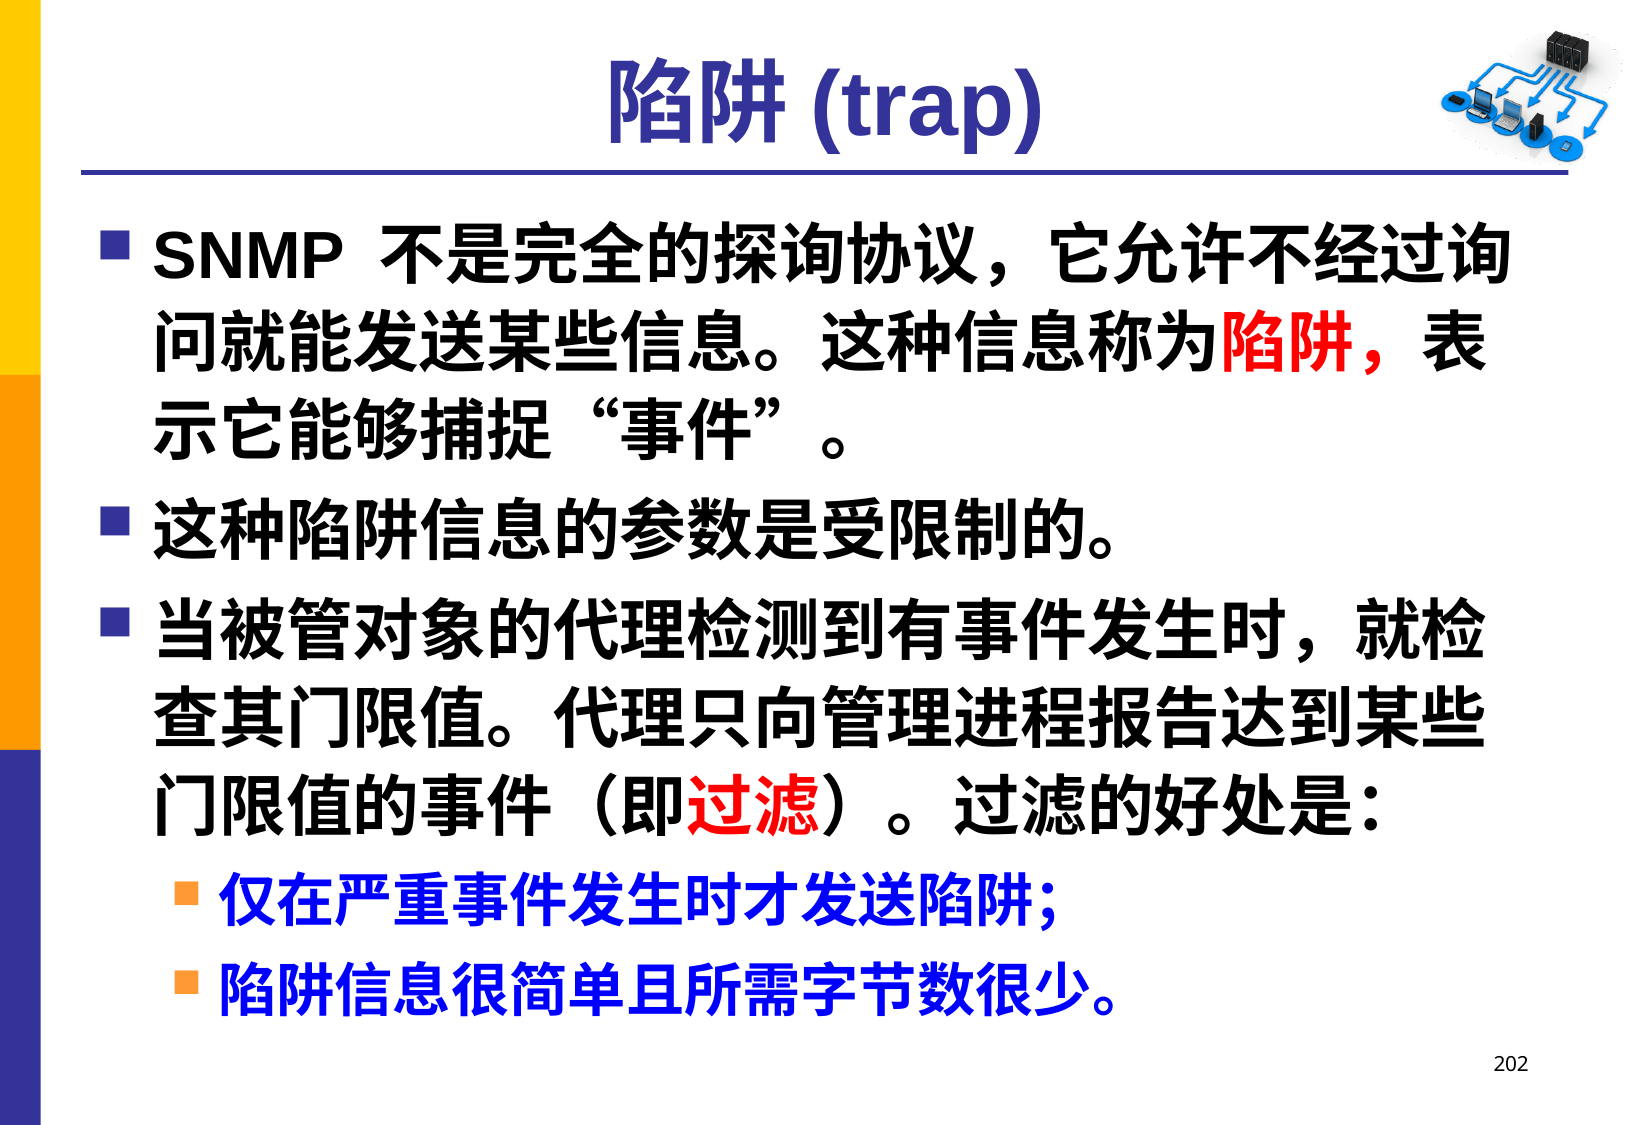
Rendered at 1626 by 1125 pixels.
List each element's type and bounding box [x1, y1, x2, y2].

list [81, 196, 1569, 1006]
title [81, 30, 1569, 161]
slide_number [1164, 1042, 1544, 1118]
picture [1438, 30, 1624, 165]
